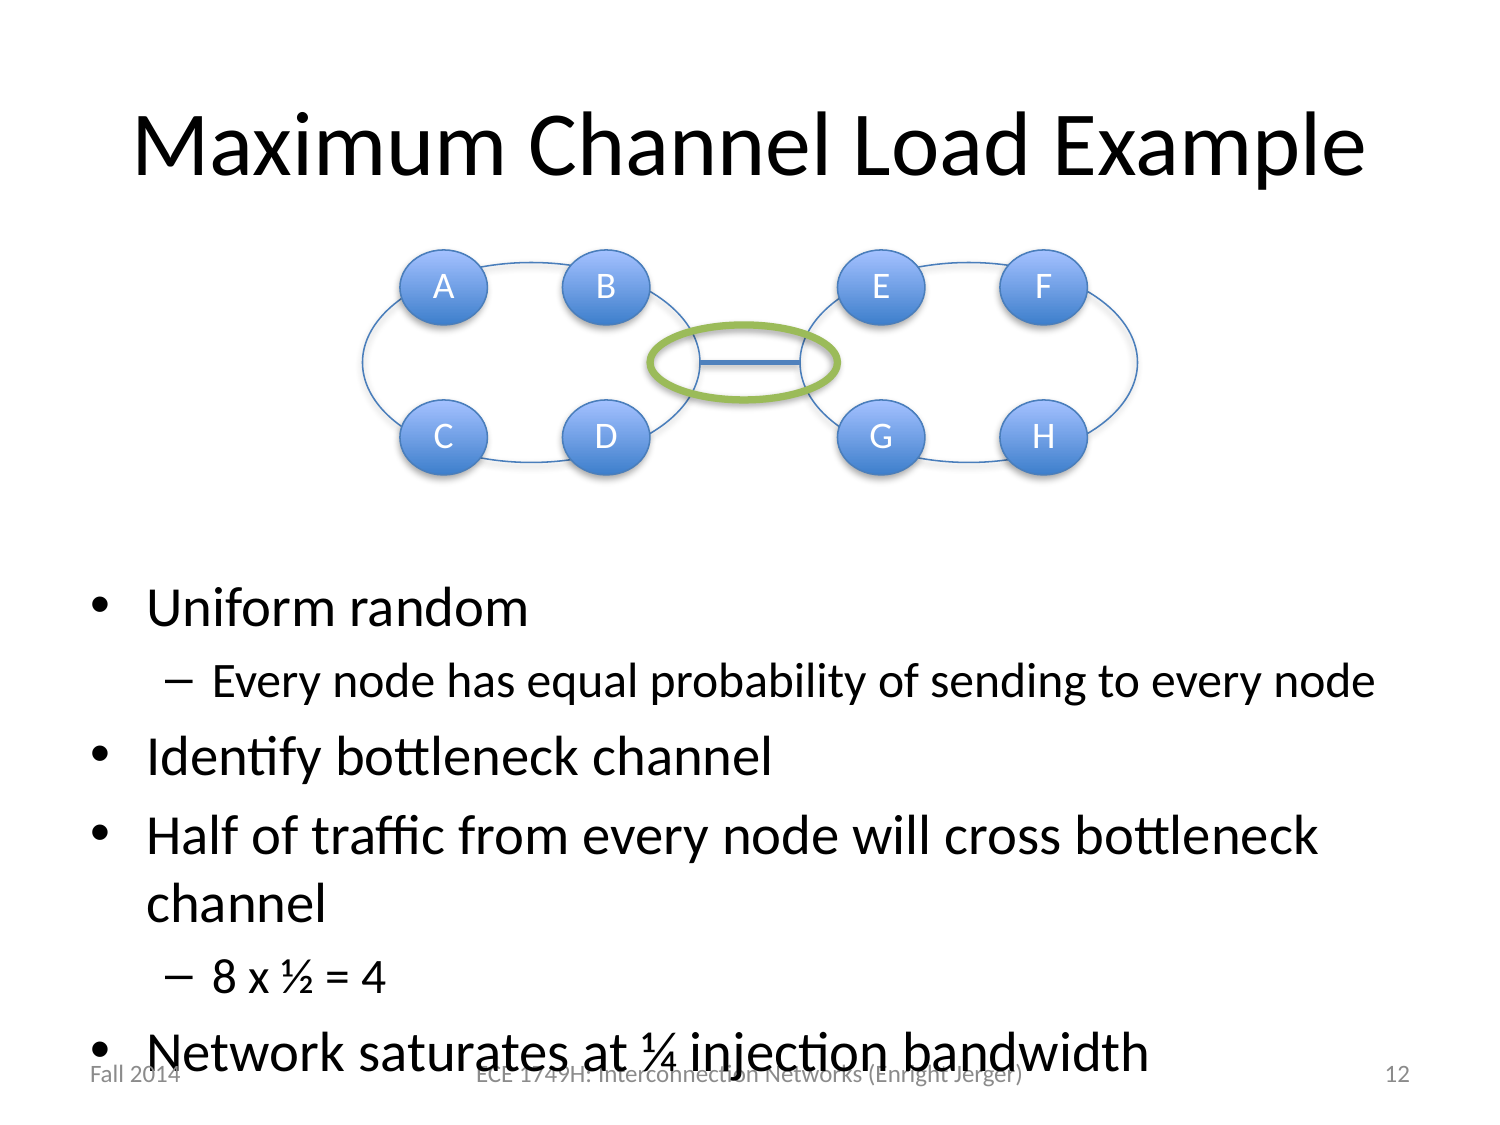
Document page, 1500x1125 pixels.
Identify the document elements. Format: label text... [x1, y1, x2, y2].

text_box F [999, 249, 1089, 326]
text_box G [836, 399, 926, 476]
text_box H [999, 399, 1089, 476]
text_box [361, 261, 692, 464]
slide_number Fall 2014 [75, 1042, 425, 1103]
text_box E [836, 249, 926, 326]
list Uniform random Every node has equal probability of sending to every node Identify bottleneck channel Half of traffic from every node will cross bottleneck channel 8 x ½ = 4 Network saturates at ¼ injection bandwidth [75, 562, 1425, 1042]
text_box [649, 324, 839, 401]
text_box [806, 261, 1139, 464]
text_box D [561, 399, 651, 476]
text_box 4 [702, 364, 796, 368]
text_box B [561, 249, 651, 326]
title Maximum Channel Load Example [75, 45, 1425, 233]
text_box C [399, 399, 489, 476]
footer ECE 1749H: Interconnection Networks (Enright Jerger) [425, 1042, 1074, 1103]
slide_number 12 [1074, 1042, 1425, 1103]
text_box A [399, 249, 489, 326]
